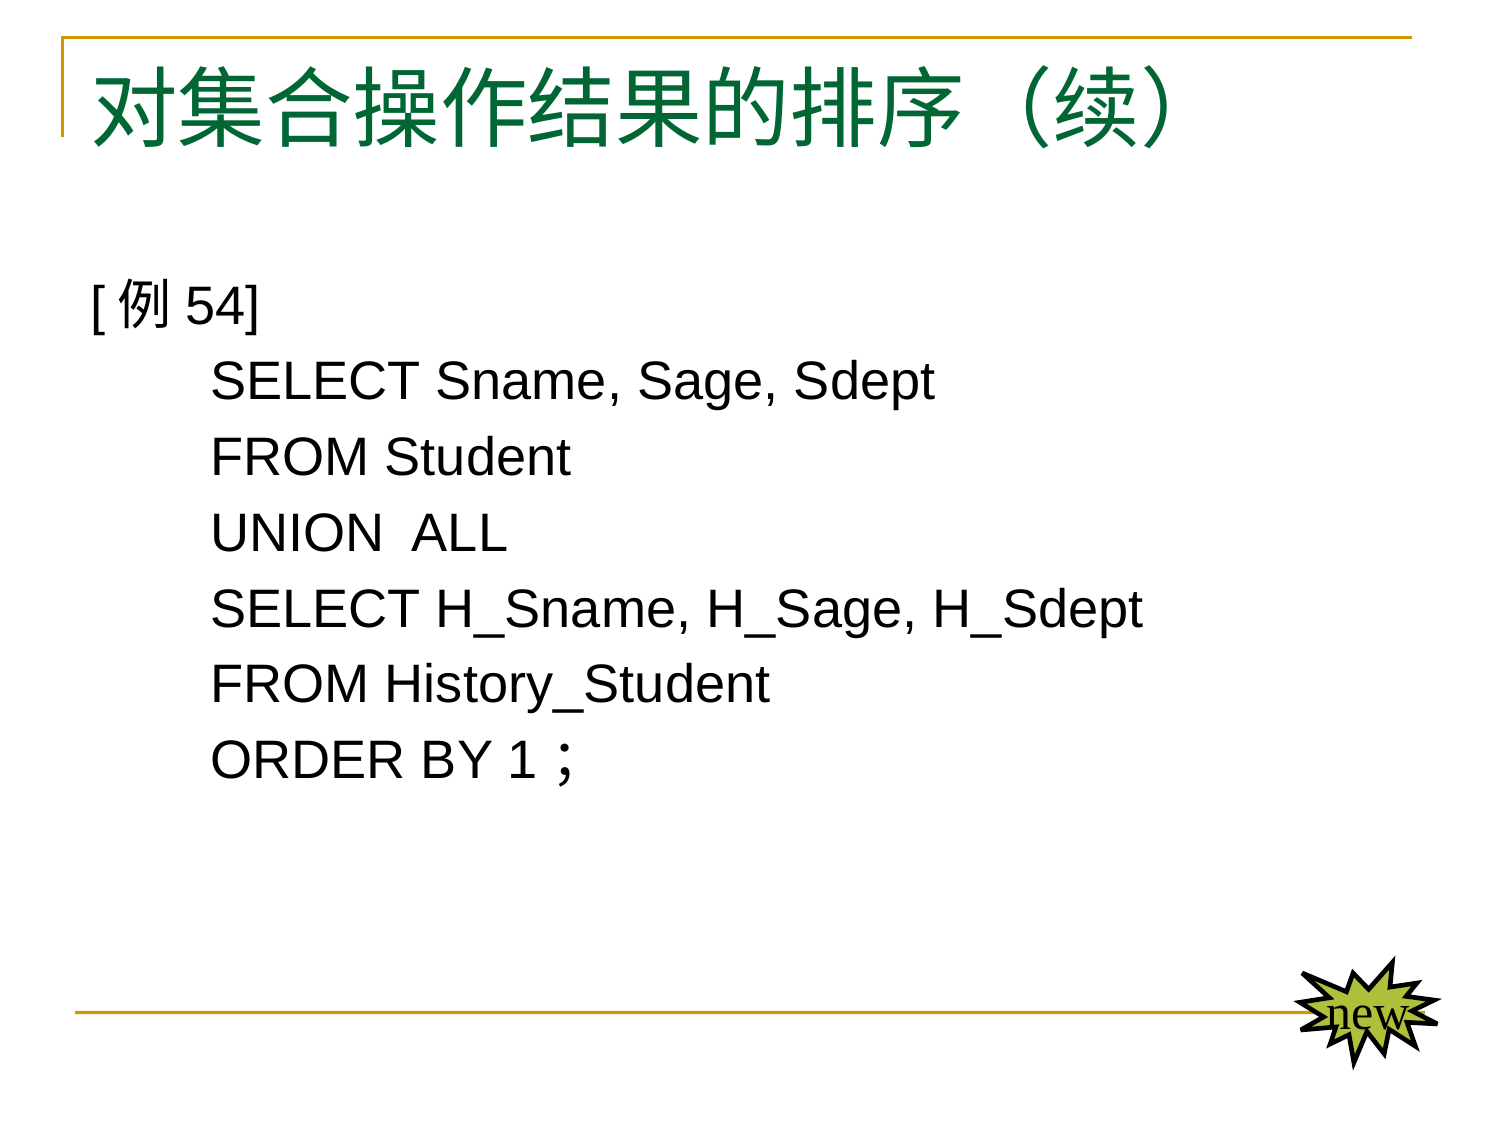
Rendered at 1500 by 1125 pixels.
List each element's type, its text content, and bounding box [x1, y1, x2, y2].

text_box new [1299, 962, 1438, 1063]
title 对集合操作结果的排序（续） [75, 45, 1425, 233]
list [例54] SELECT Sname, Sage, Sdept FROM Student UNION ALL SELECT H_Sname, H_Sage, H_Sdept FROM History_Student ORDER BY 1； [75, 262, 1425, 1006]
